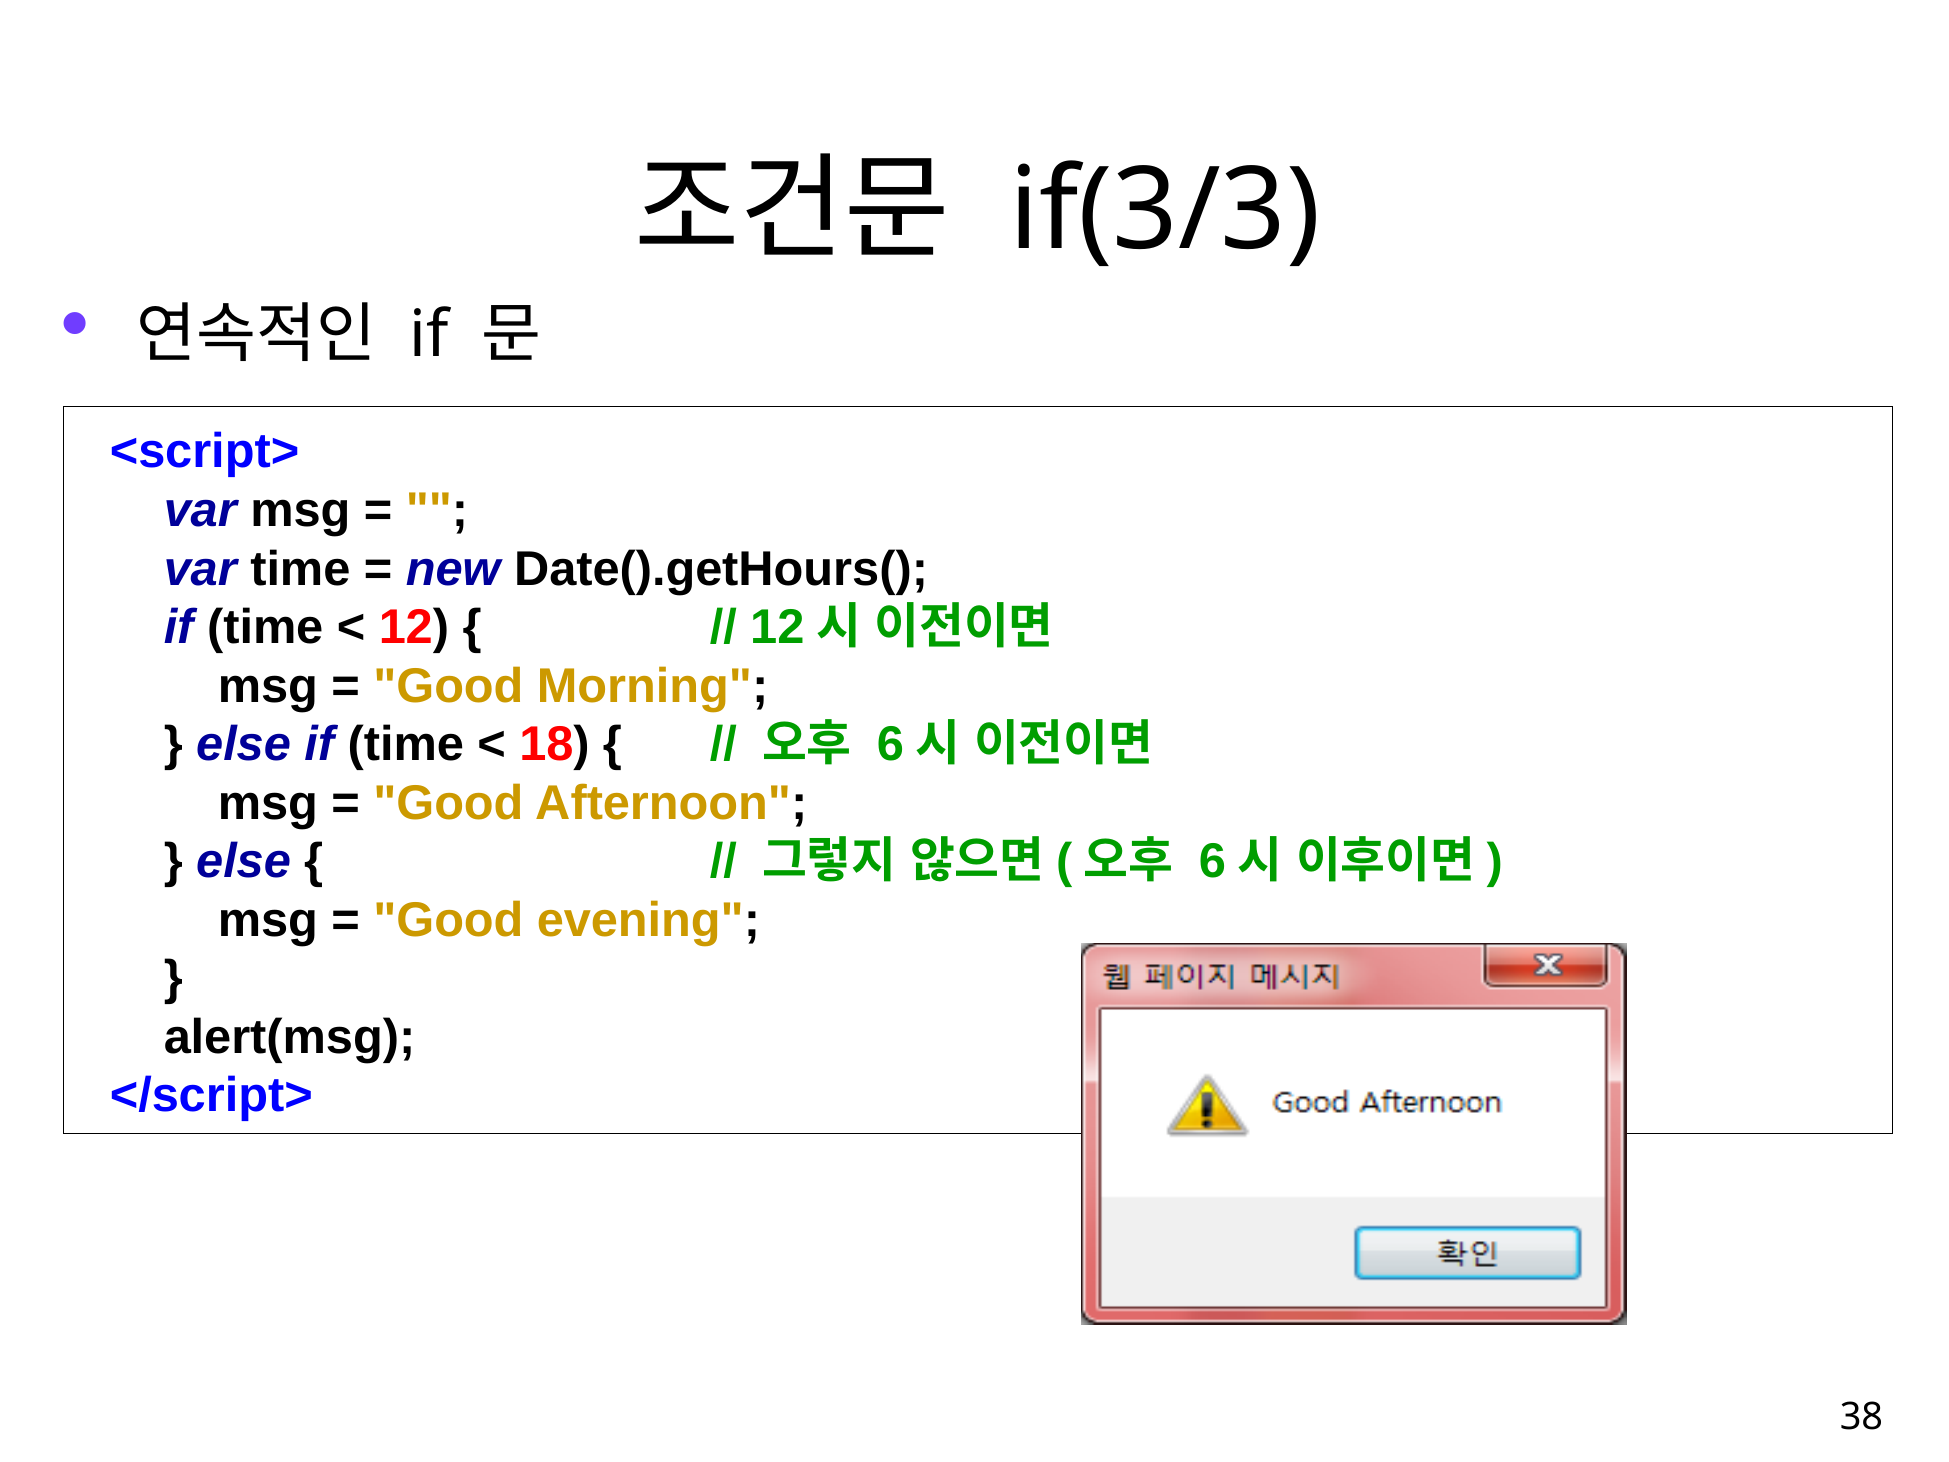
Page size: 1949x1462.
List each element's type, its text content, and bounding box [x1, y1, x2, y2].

slide_number 38 [1496, 1372, 1899, 1462]
list 연속적인 if 문 [48, 284, 1897, 1343]
text_box 조건문 if(3/3) [181, 116, 1774, 280]
picture [1081, 943, 1627, 1325]
